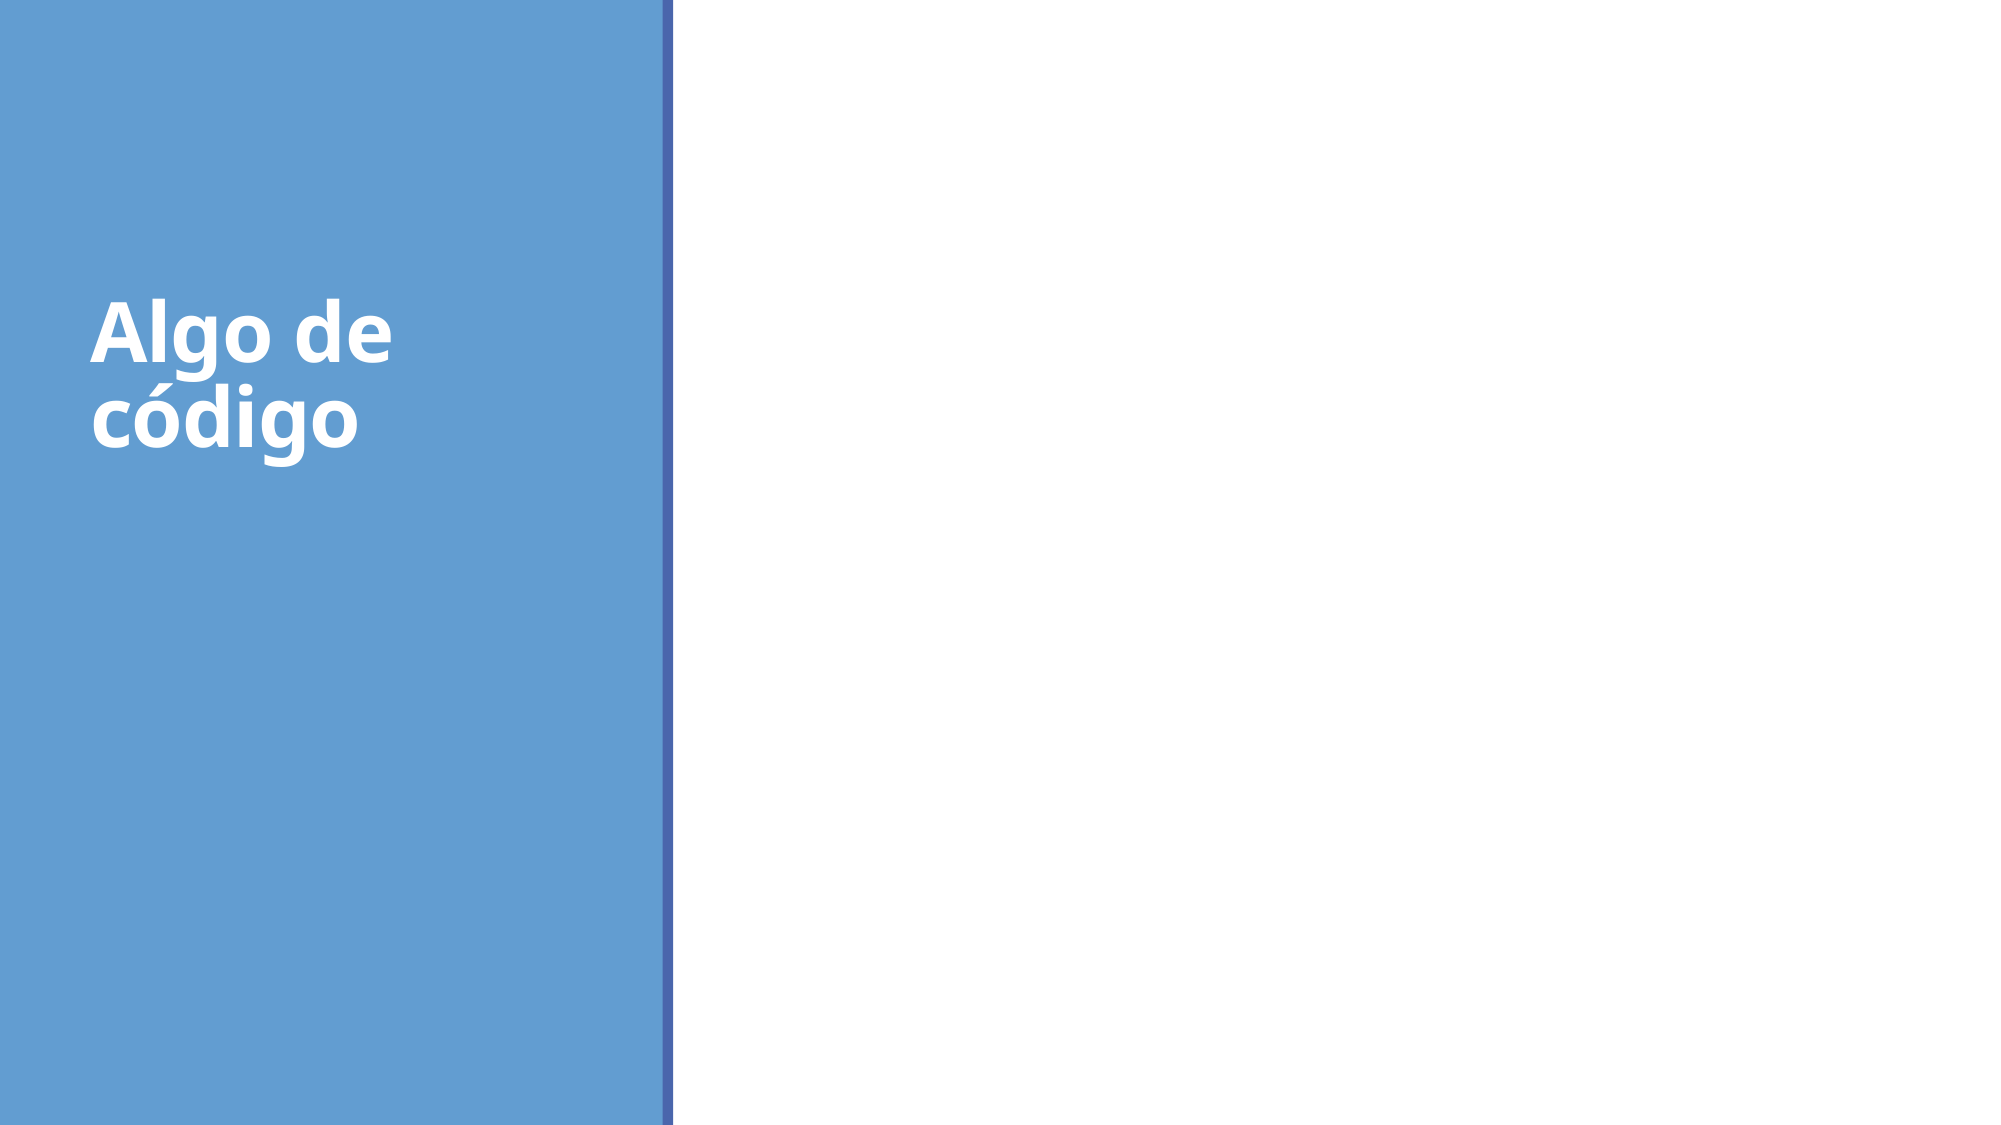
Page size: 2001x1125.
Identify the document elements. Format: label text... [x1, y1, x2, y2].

title Algo de código [75, 97, 600, 473]
